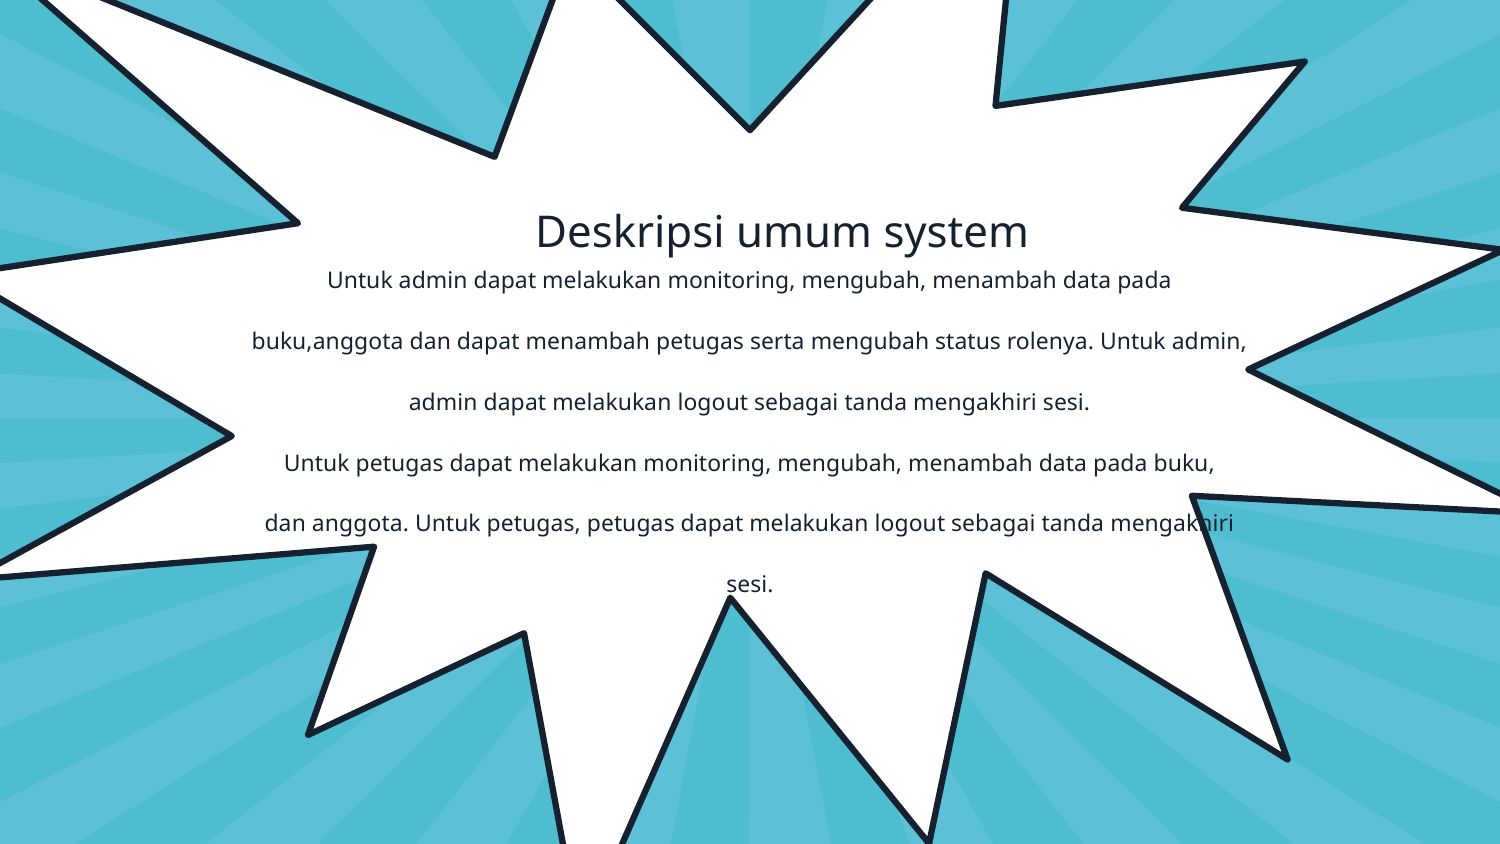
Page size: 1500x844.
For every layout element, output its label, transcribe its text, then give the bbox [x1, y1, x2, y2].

text_box [0, 0, 1500, 844]
subtitle Untuk admin dapat melakukan monitoring, mengubah, menambah data pada buku,anggota dan dapat menambah petugas serta mengubah status rolenya. Untuk admin, admin dapat melakukan logout sebagai tanda mengakhiri sesi. Untuk petugas dapat melakukan monitoring, mengubah, menambah data pada buku, dan anggota. Untuk petugas, petugas dapat melakukan logout sebagai tanda mengakhiri sesi. [182, 250, 1318, 397]
title Deskripsi umum system [382, 196, 1183, 250]
